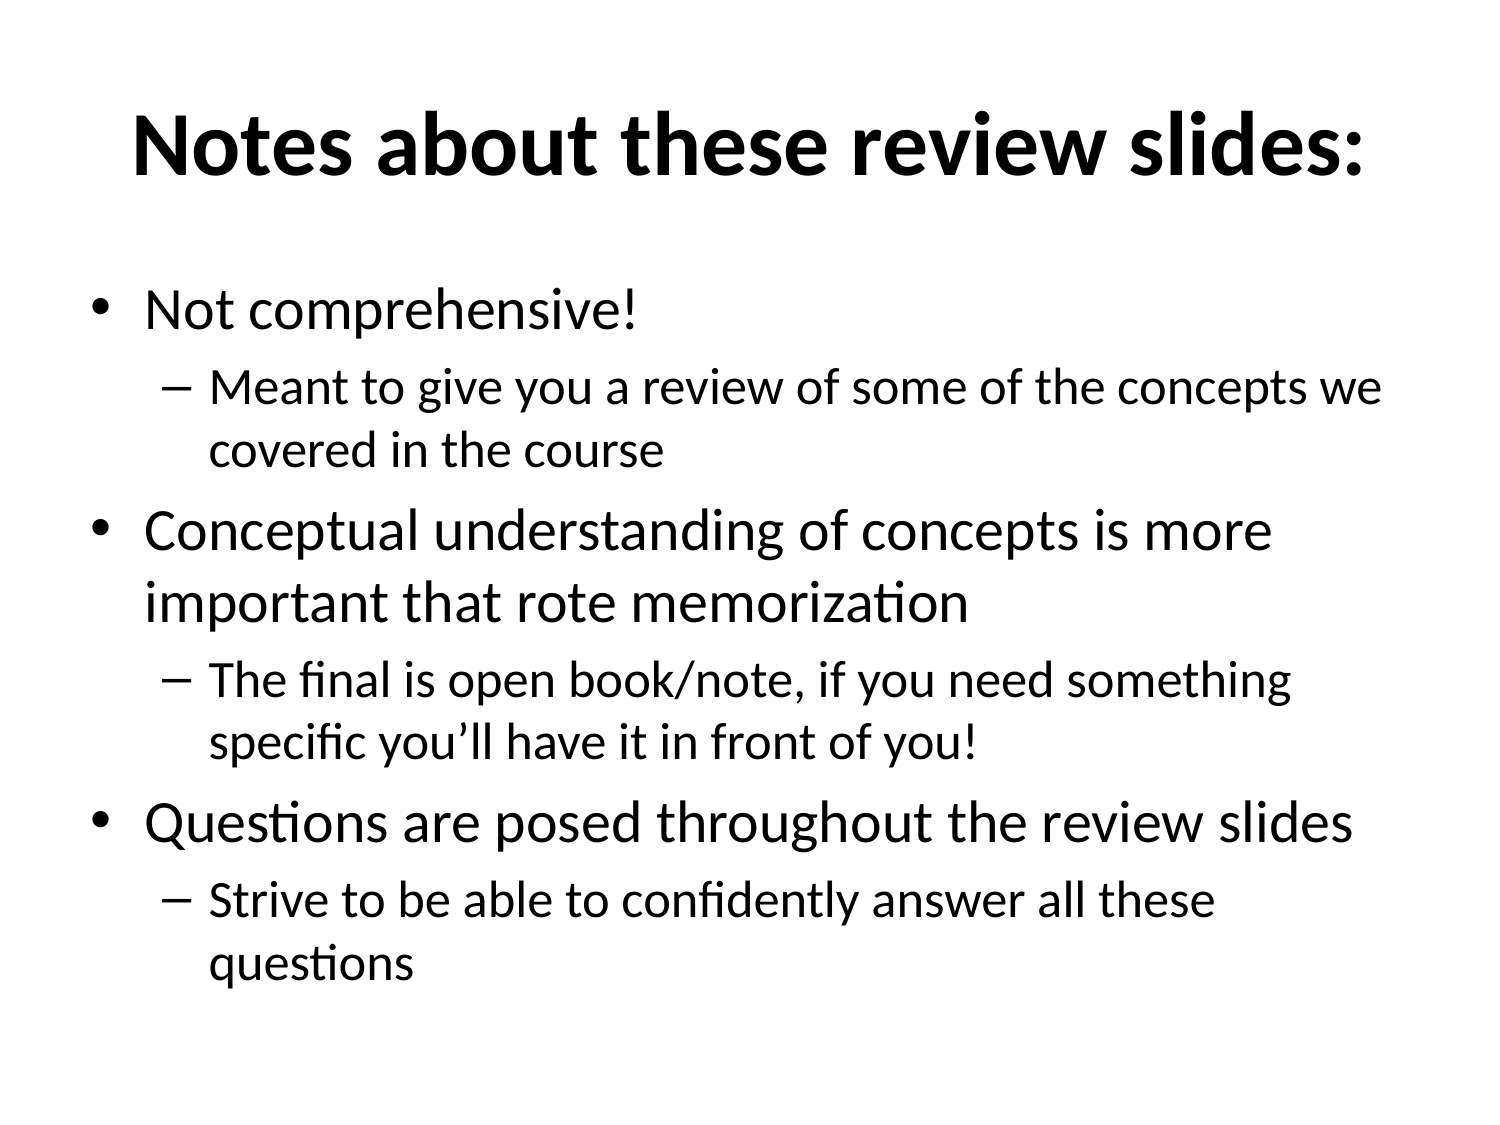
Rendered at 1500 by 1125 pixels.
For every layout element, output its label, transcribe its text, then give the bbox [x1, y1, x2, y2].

list Not comprehensive! Meant to give you a review of some of the concepts we covered in the course Conceptual understanding of concepts is more important that rote memorization The final is open book/note, if you need something specific you’ll have it in front of you! Questions are posed throughout the review slides Strive to be able to confidently answer all these questions [75, 262, 1425, 1005]
title Notes about these review slides: [75, 45, 1425, 233]
